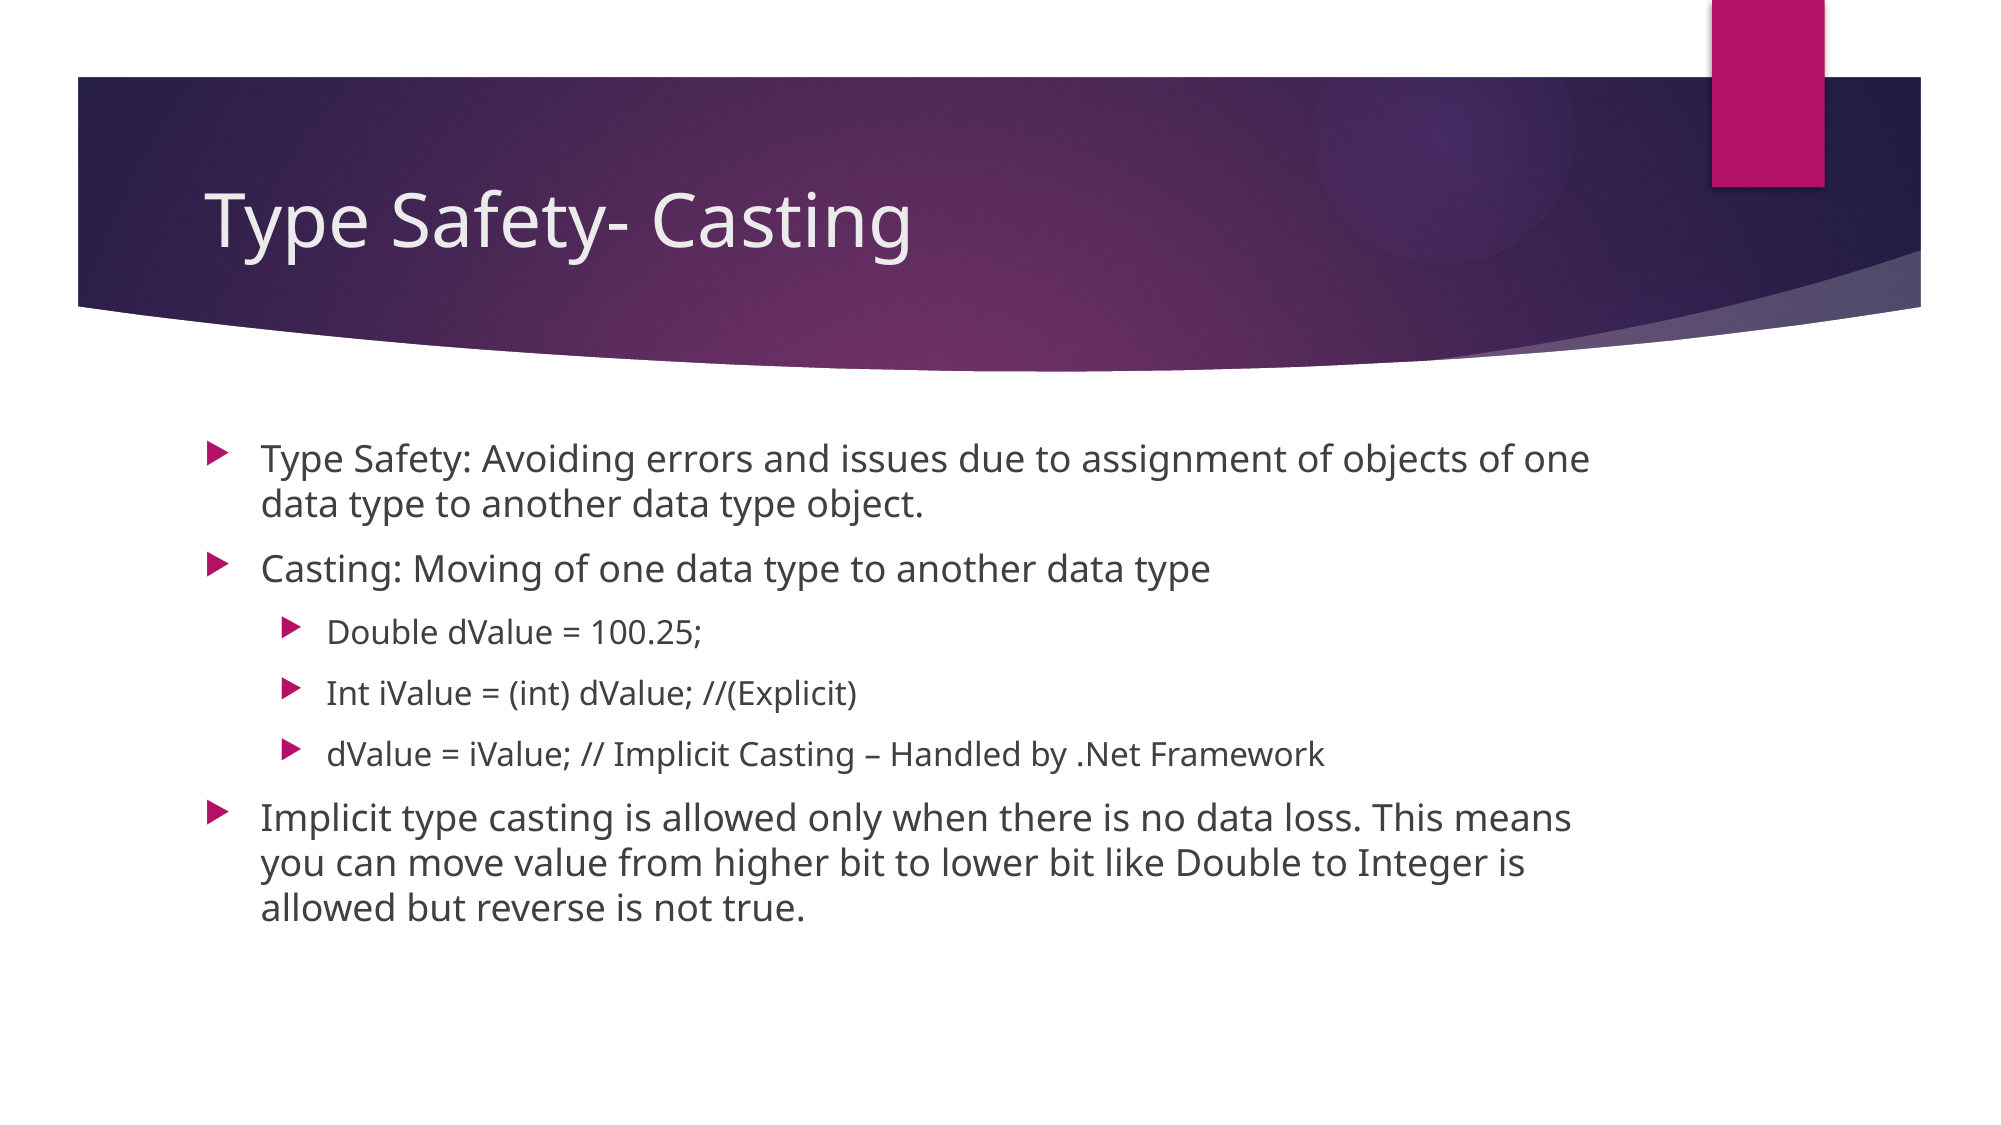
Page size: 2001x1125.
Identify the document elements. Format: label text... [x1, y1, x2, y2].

list Type Safety: Avoiding errors and issues due to assignment of objects of one data type to another data type object. Casting: Moving of one data type to another data type Double dValue = 100.25; Int iValue = (int) dValue; //(Explicit) dValue = iValue; // Implicit Casting – Handled by .Net Framework Implicit type casting is allowed only when there is no data loss. This means you can move value from higher bit to lower bit like Double to Integer is allowed but reverse is not true. [189, 427, 1638, 988]
title Type Safety- Casting [189, 159, 1627, 276]
